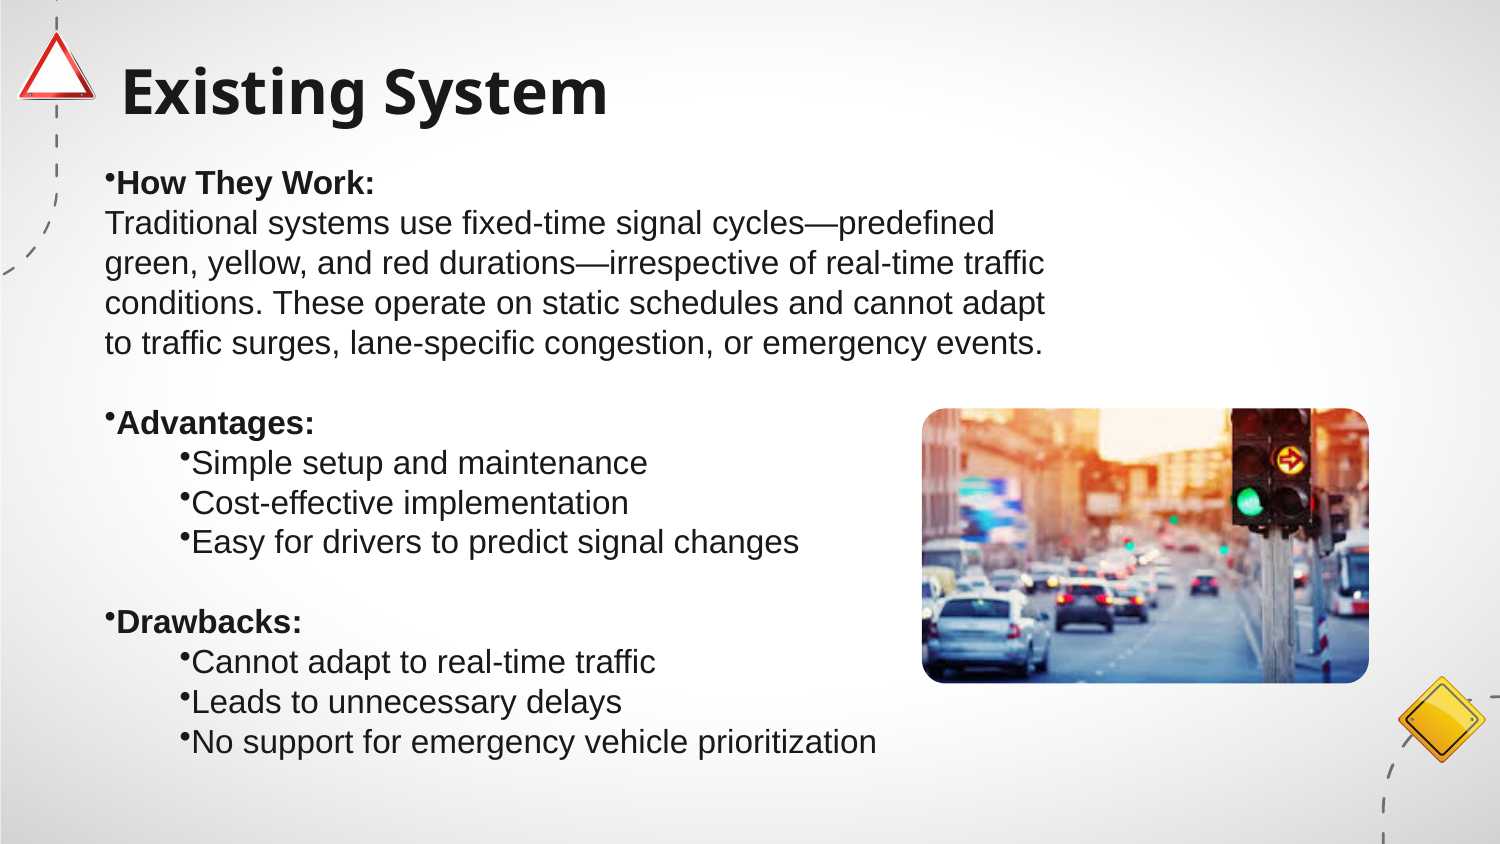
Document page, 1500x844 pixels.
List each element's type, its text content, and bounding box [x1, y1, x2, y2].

title Existing System [105, 37, 1369, 132]
picture [0, 0, 1500, 844]
subtitle How They Work: Traditional systems use fixed-time signal cycles—predefined green, yellow, and red durations—irrespective of real-time traffic conditions. These operate on static schedules and cannot adapt to traffic surges, lane-specific congestion, or emergency events. Advantages: Simple setup and maintenance Cost-effective implementation Easy for drivers to predict signal changes Drawbacks: Cannot adapt to real-time traffic Leads to unnecessary delays No support for emergency vehicle prioritization [89, 153, 1066, 808]
